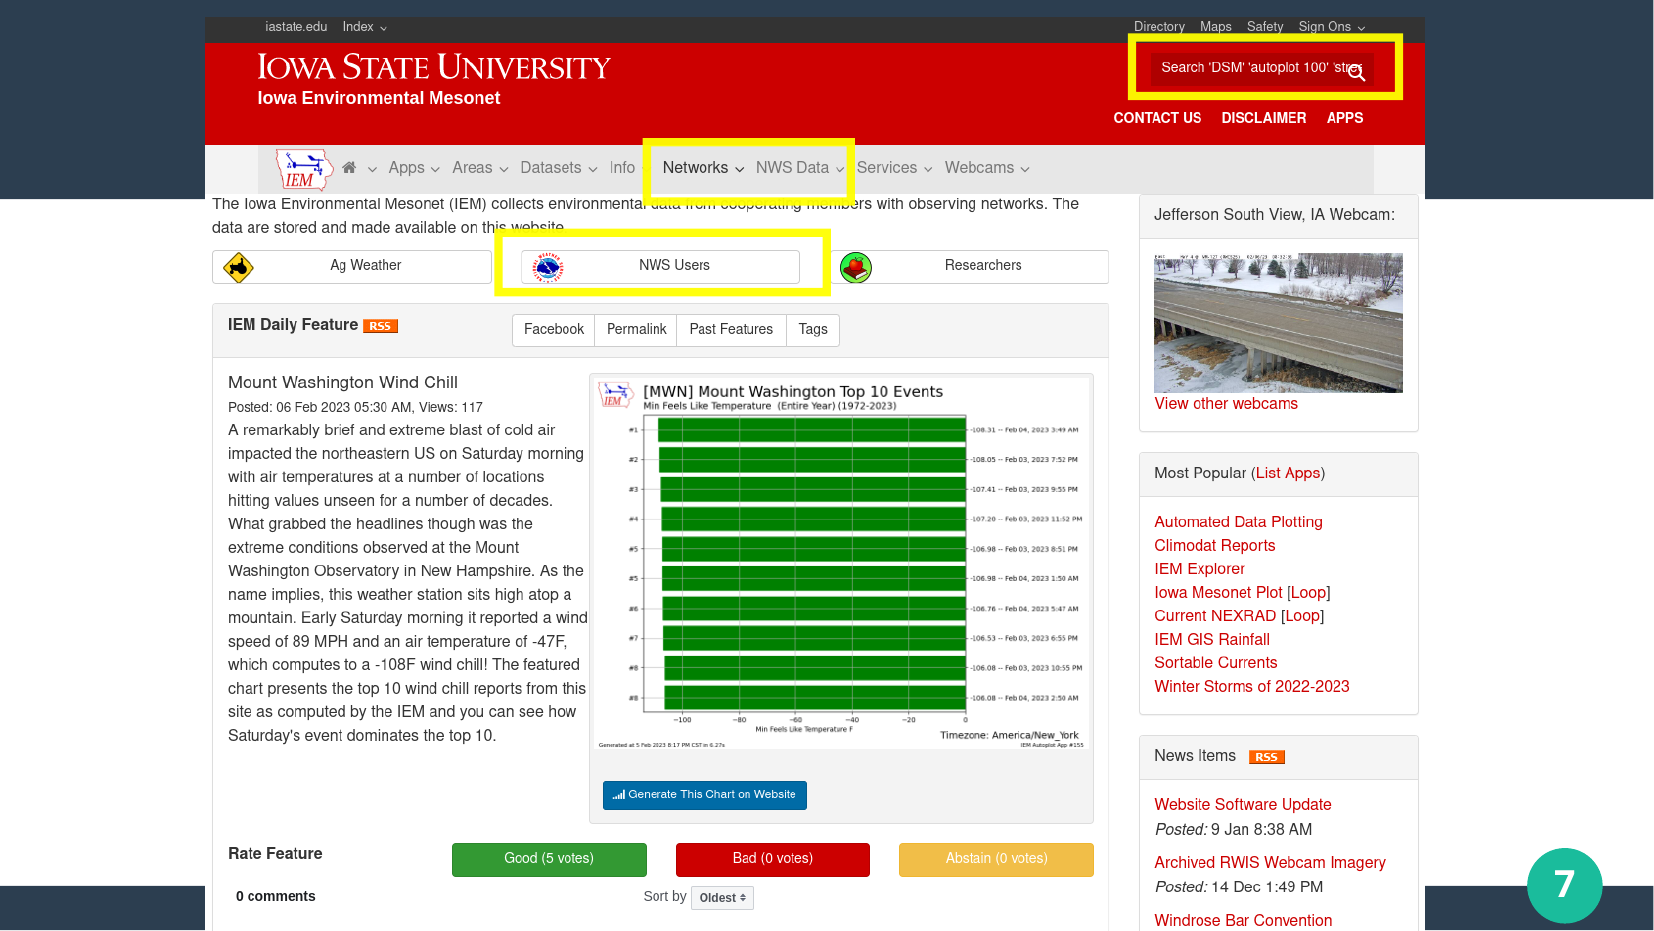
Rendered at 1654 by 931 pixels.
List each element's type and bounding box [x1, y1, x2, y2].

picture [205, 16, 1426, 931]
